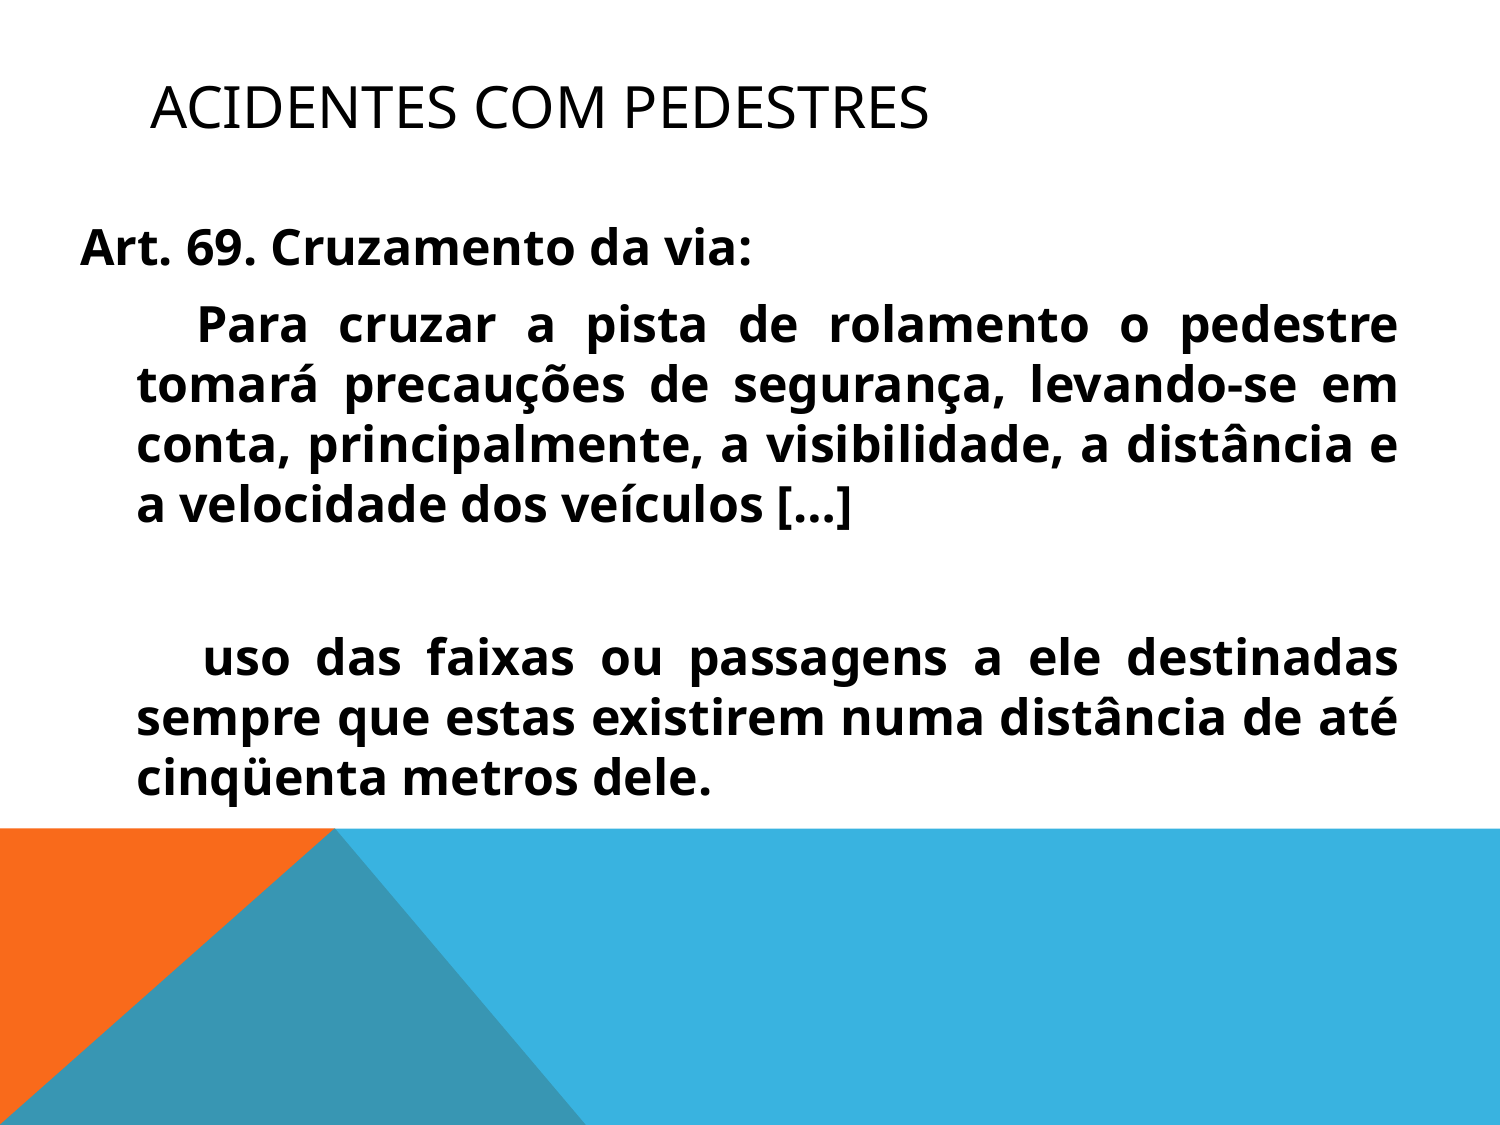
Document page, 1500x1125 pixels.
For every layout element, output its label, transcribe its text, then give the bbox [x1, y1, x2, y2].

list Art. 69. Cruzamento da via: Para cruzar a pista de rolamento o pedestre tomará precauções de segurança, levando-se em conta, principalmente, a visibilidade, a distância e a velocidade dos veículos […] uso das faixas ou passagens a ele destinadas sempre que estas existirem numa distância de até cinqüenta metros dele. [64, 208, 1415, 953]
title ACIDENTES COM PEDESTRES [135, 60, 1369, 150]
